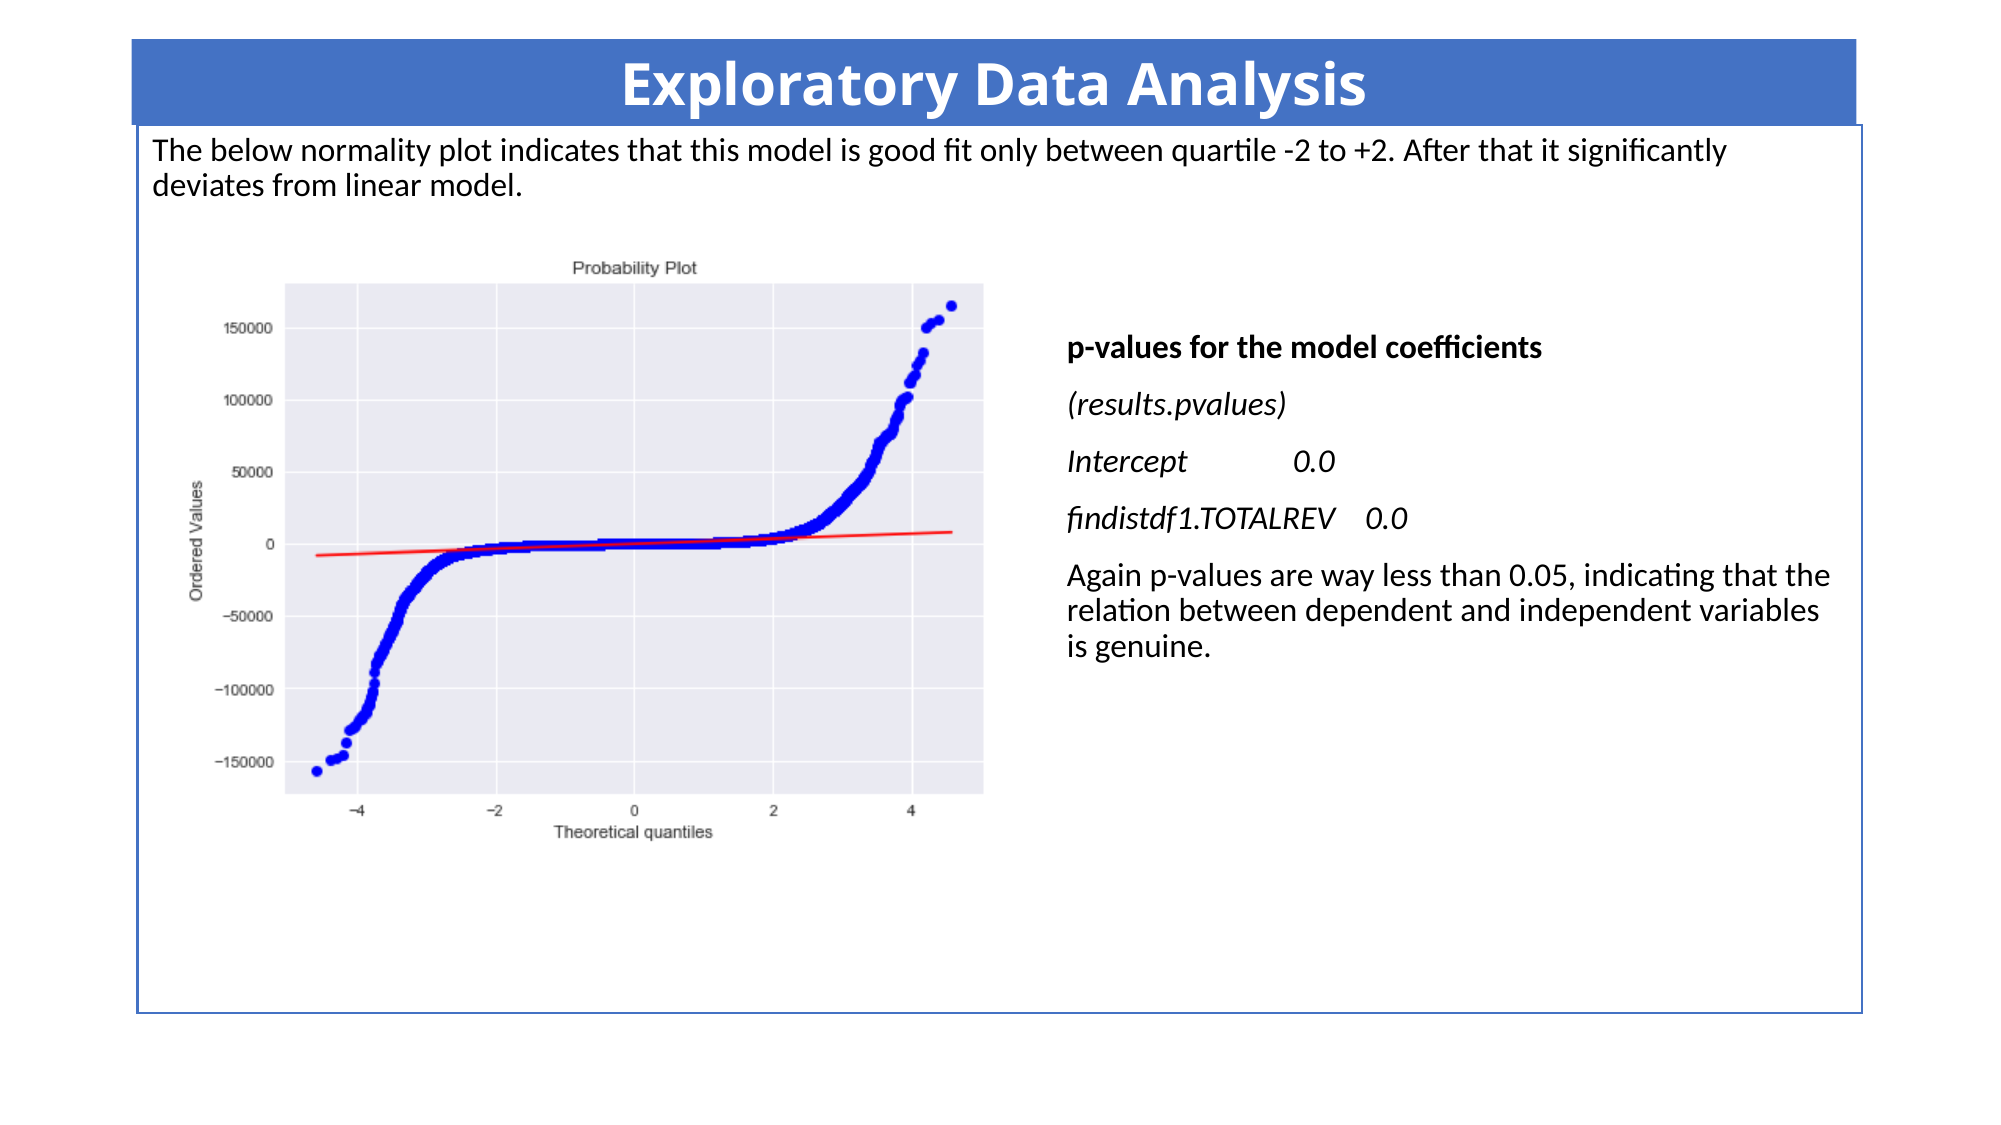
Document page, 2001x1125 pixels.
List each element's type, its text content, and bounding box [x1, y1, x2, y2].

text_box Exploratory Data Analysis [131, 39, 1857, 125]
picture [159, 244, 1086, 859]
text_box p-values for the model coefficients (results.pvalues) Intercept 0.0 findistdf1.TOTALREV 0.0 Again p-values are way less than 0.05, indicating that the relation between dependent and independent variables is genuine. [1086, 330, 1837, 666]
list The below normality plot indicates that this model is good fit only between quartile -2 to +2. After that it significantly deviates from linear model. [136, 124, 1863, 1014]
